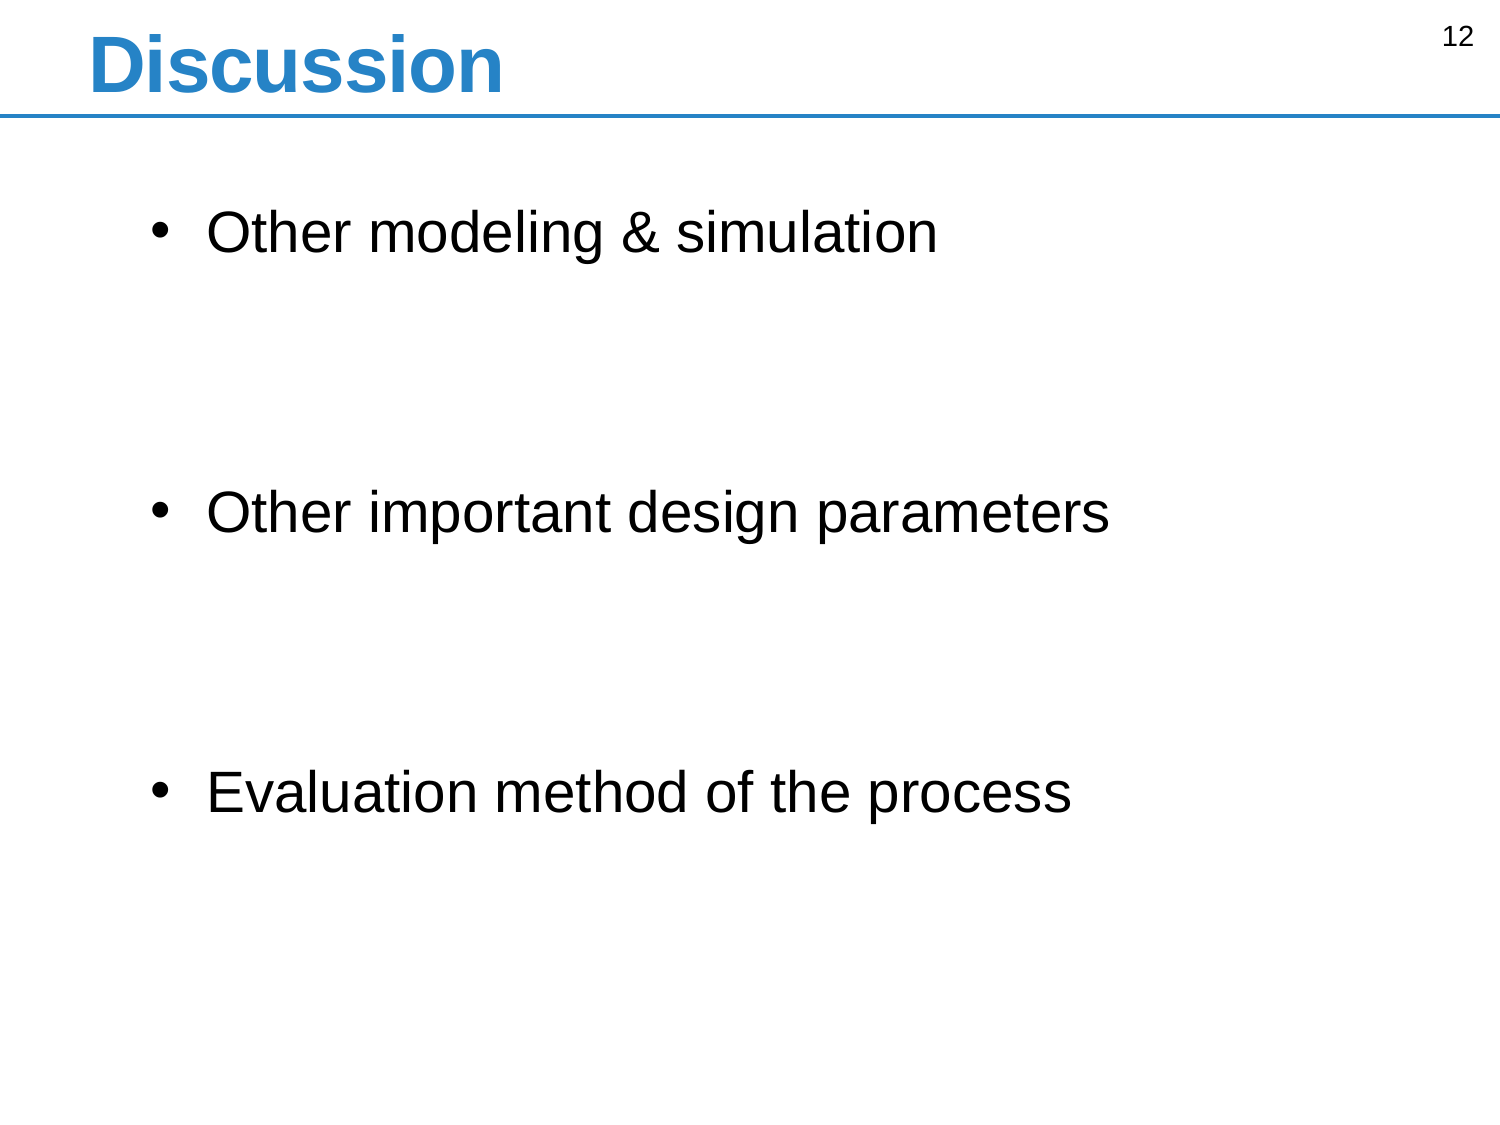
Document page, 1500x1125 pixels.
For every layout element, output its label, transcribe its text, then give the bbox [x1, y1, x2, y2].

title Discussion [73, 19, 1373, 116]
text_box Other modeling & simulation Other important design parameters Evaluation method of the process [135, 186, 1199, 832]
slide_number 11 [1327, 10, 1490, 71]
